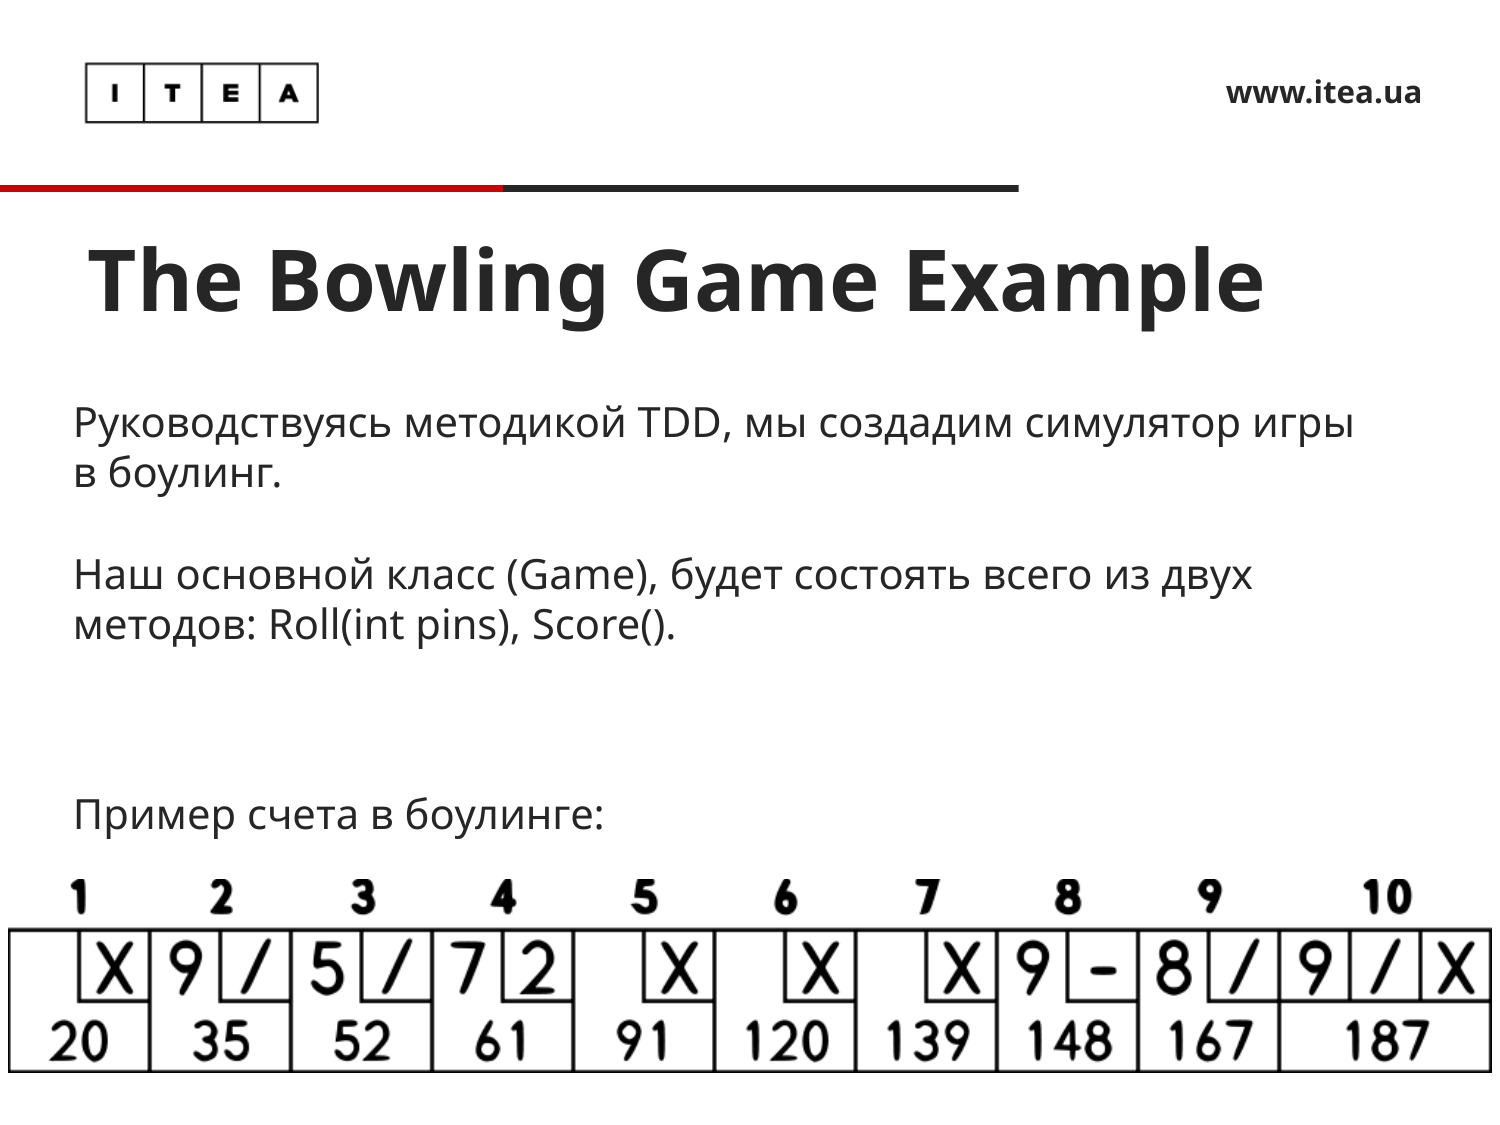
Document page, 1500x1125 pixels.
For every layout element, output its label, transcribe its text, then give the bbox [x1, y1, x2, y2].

text_box [503, 185, 1019, 192]
text_box [0, 185, 503, 192]
picture [8, 879, 1492, 1073]
text_box Пример счета в боулинге: [57, 766, 1401, 860]
title The Bowling Game Example [72, 183, 1423, 371]
text_box www.itea.ua [1172, 66, 1477, 115]
picture [57, 49, 344, 133]
text_box Руководствуясь методикой TDD, мы создадим симулятор игры в боулинг. Наш основной класс (Game), будет состоять всего из двух методов: Roll(int pins), Score(). [57, 355, 1401, 689]
